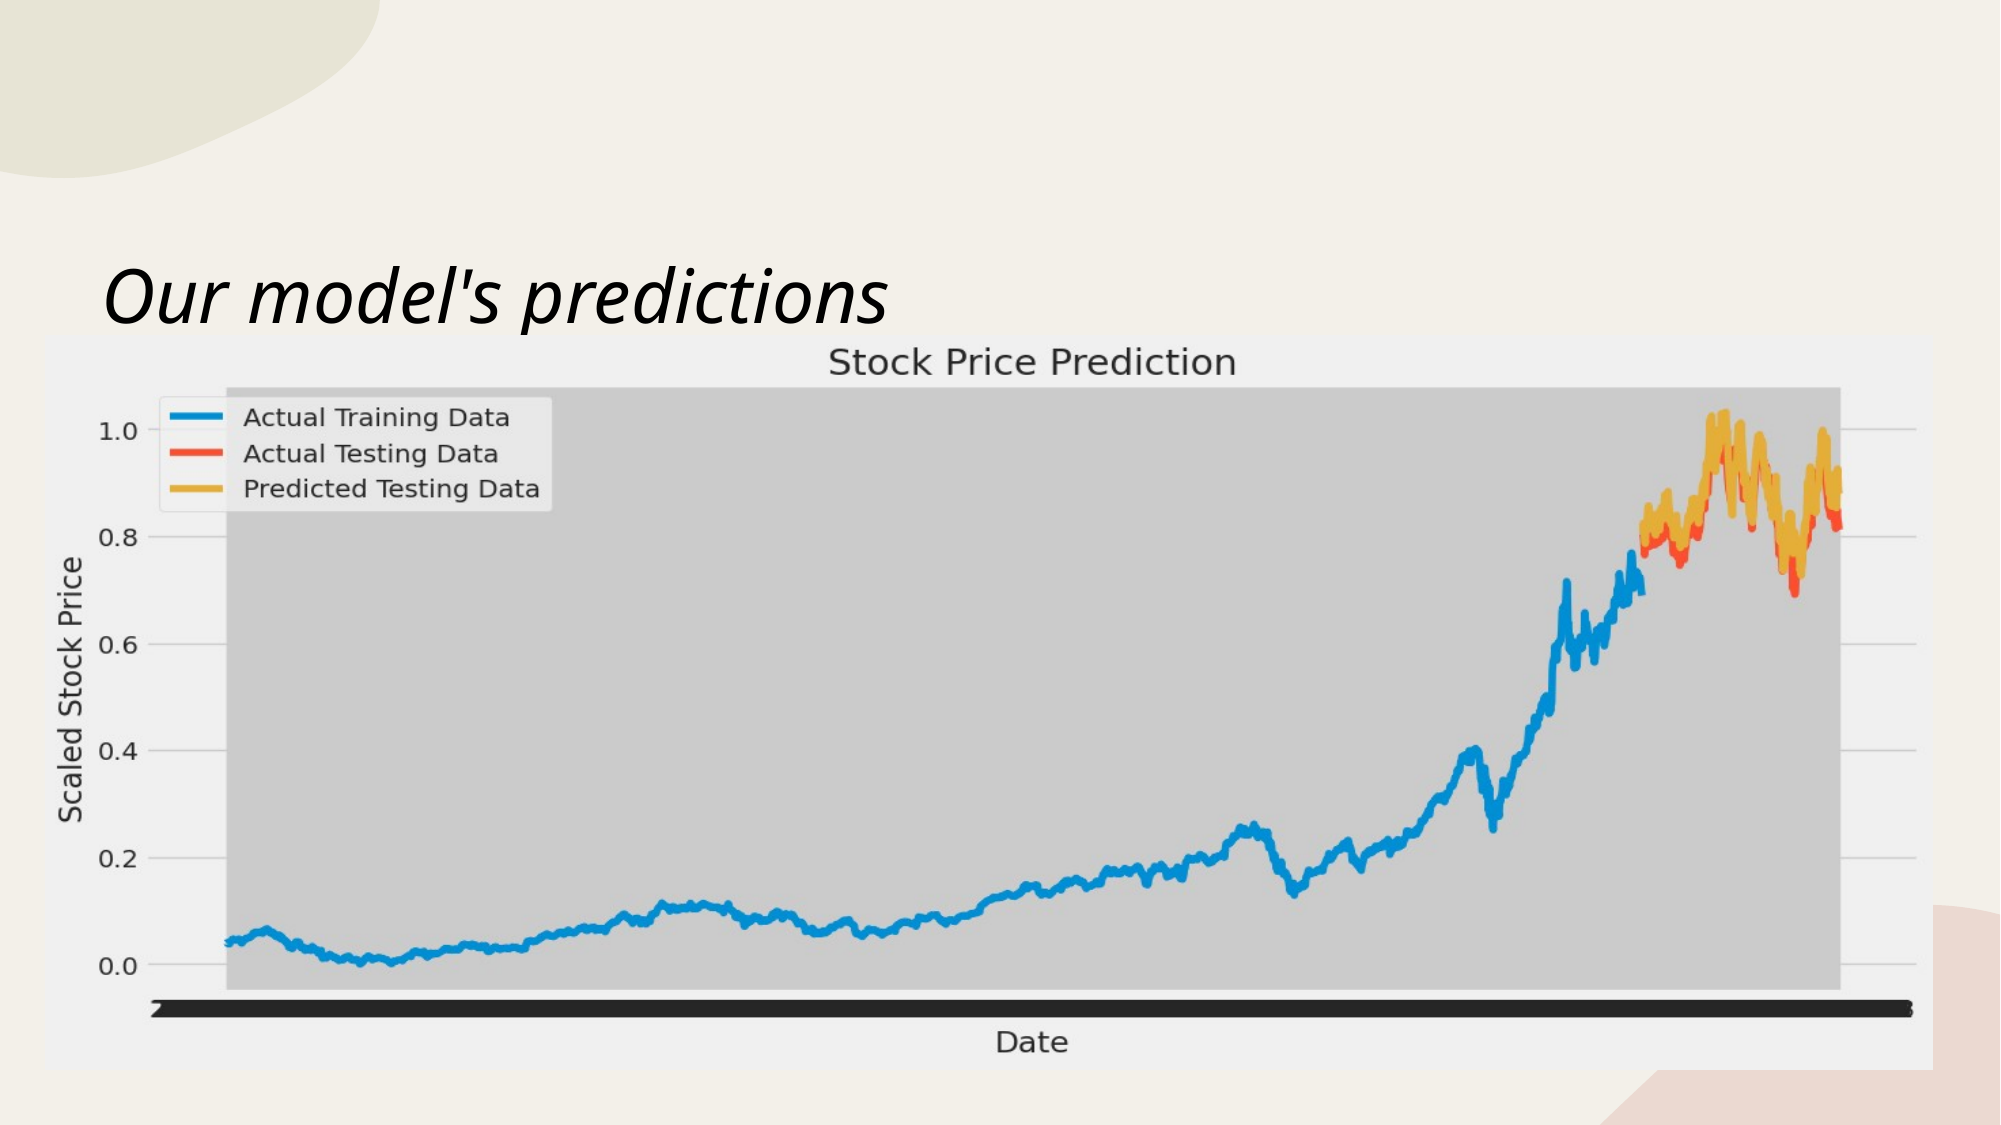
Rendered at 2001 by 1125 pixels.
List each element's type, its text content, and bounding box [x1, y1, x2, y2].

title Our model's predictions [86, 129, 1740, 334]
picture [45, 334, 1933, 1070]
